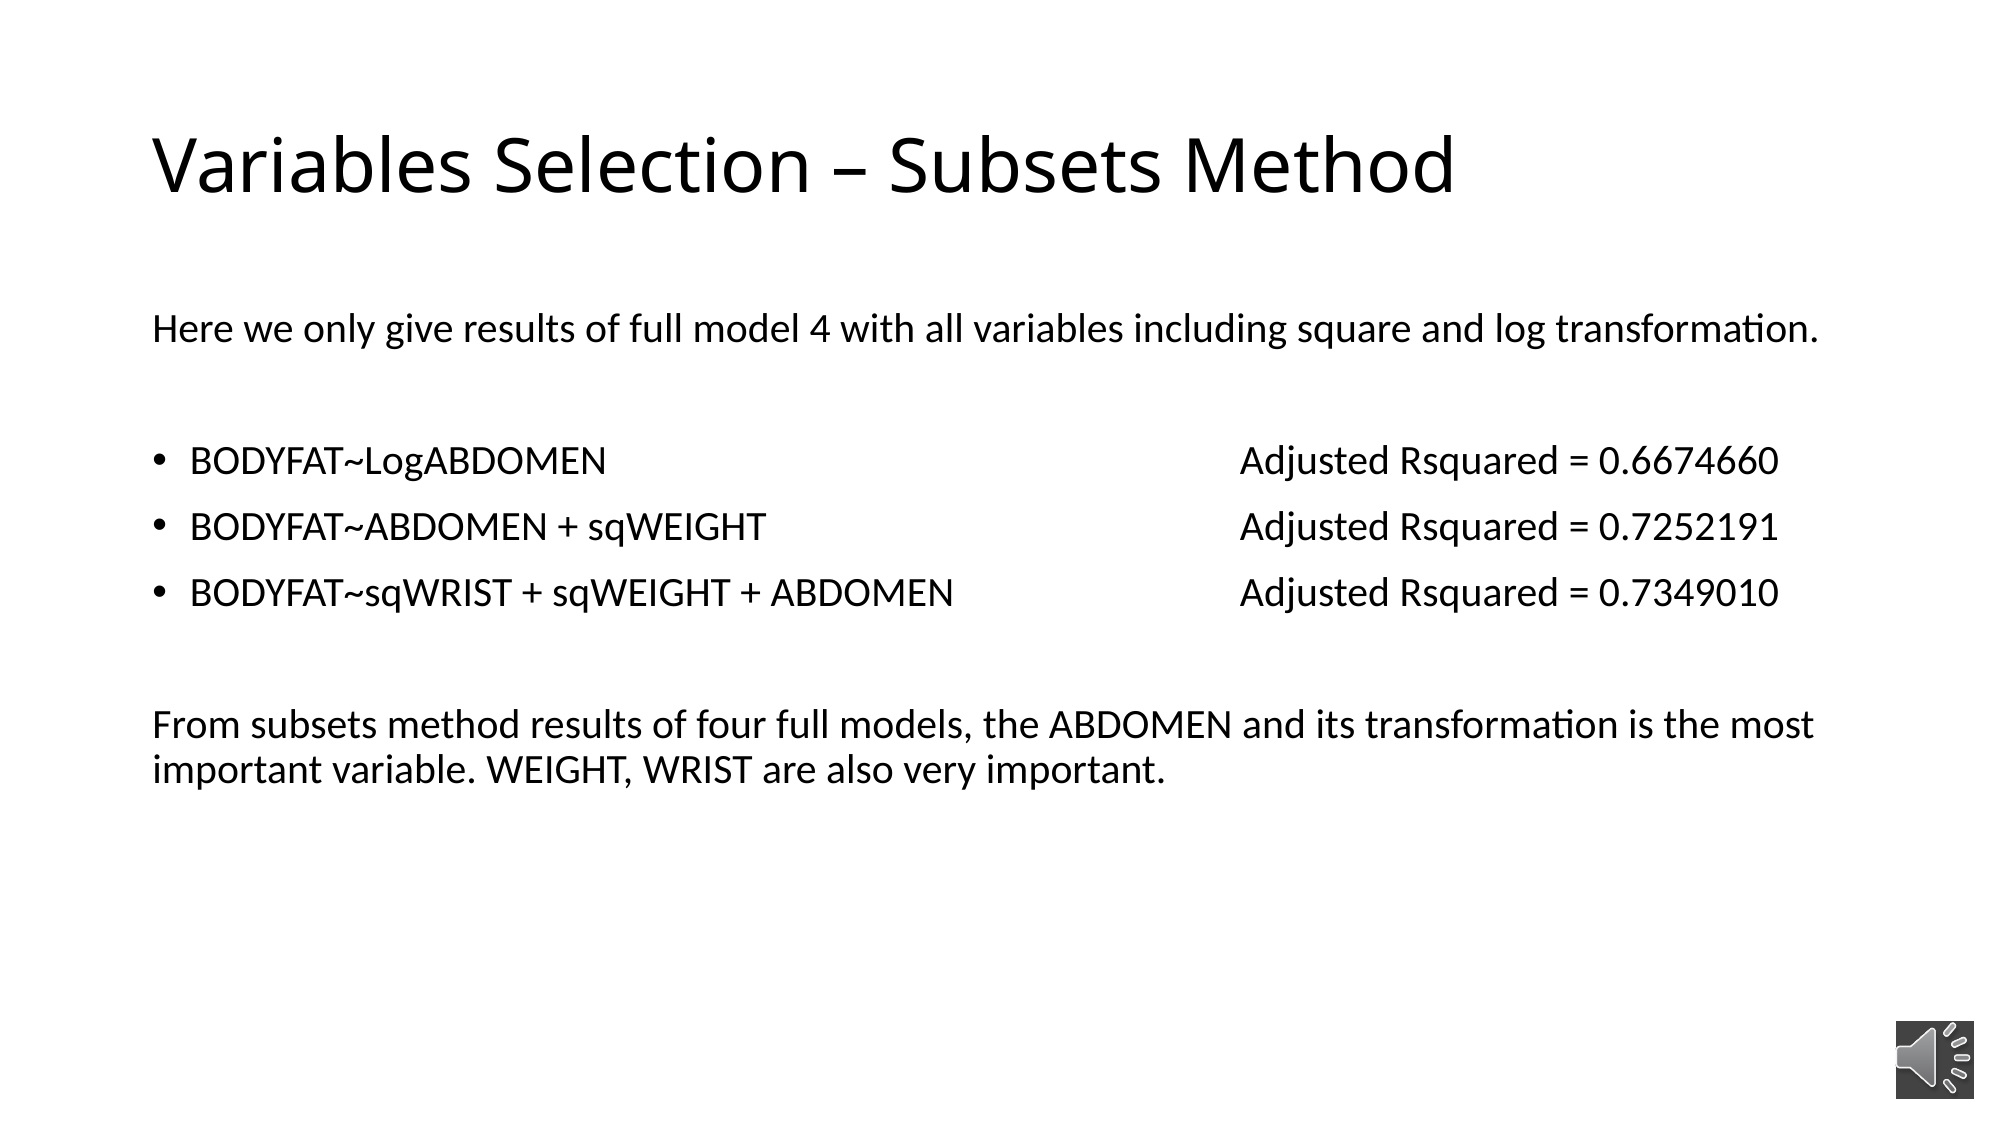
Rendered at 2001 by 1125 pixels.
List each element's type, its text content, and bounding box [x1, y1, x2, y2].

title Variables Selection – Subsets Method [137, 59, 1863, 278]
list Here we only give results of full model 4 with all variables including square and log transformation. BODYFAT~LogABDOMEN Adjusted Rsquared = 0.6674660 BODYFAT~ABDOMEN + sqWEIGHT Adjusted Rsquared = 0.7252191 BODYFAT~sqWRIST + sqWEIGHT + ABDOMEN Adjusted Rsquared = 0.7349010 From subsets method results of four full models, the ABDOMEN and its transformation is the most important variable. WEIGHT, WRIST are also very important. [137, 299, 1900, 1014]
picture [1894, 1019, 1975, 1100]
